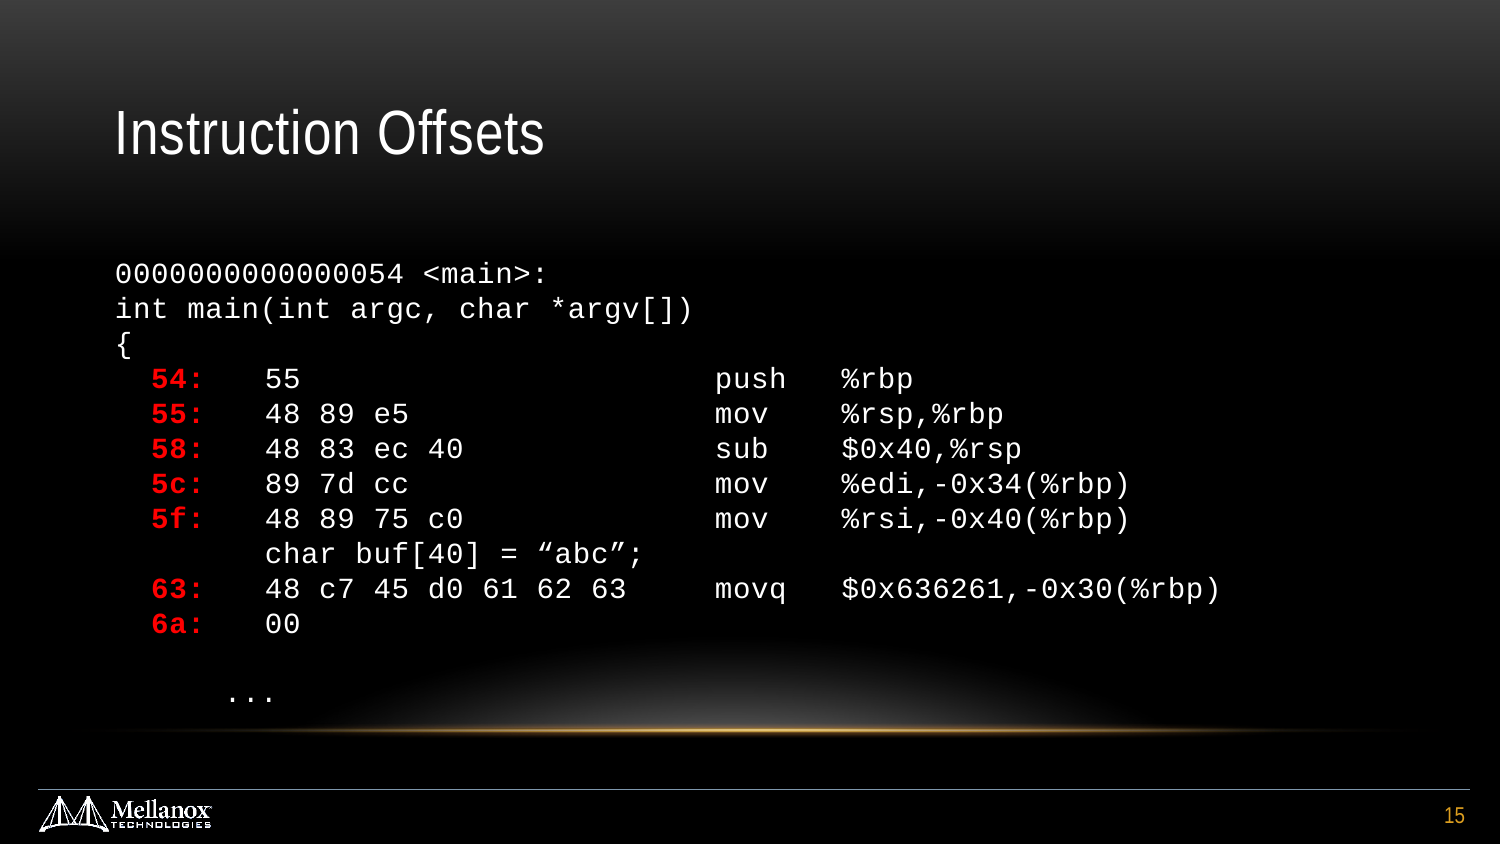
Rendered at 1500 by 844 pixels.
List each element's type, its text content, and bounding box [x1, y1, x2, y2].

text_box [22, 791, 1418, 835]
title Instruction Offsets [99, 33, 1400, 175]
text_box 0000000000000054 <main>: int main(int argc, char *argv[]) { 54: 55 push %rbp 55: 48 89 e5 mov %rsp,%rbp 58: 48 83 ec 40 sub $0x40,%rsp 5c: 89 7d cc mov %edi,-0x34(%rbp) 5f: 48 89 75 c0 mov %rsi,-0x40(%rbp) char buf[40] = “abc”; 63: 48 c7 45 d0 61 62 63 movq $0x636261,-0x30(%rbp) 6a: 00 ... [99, 211, 1400, 722]
picture [0, 0, 1500, 844]
